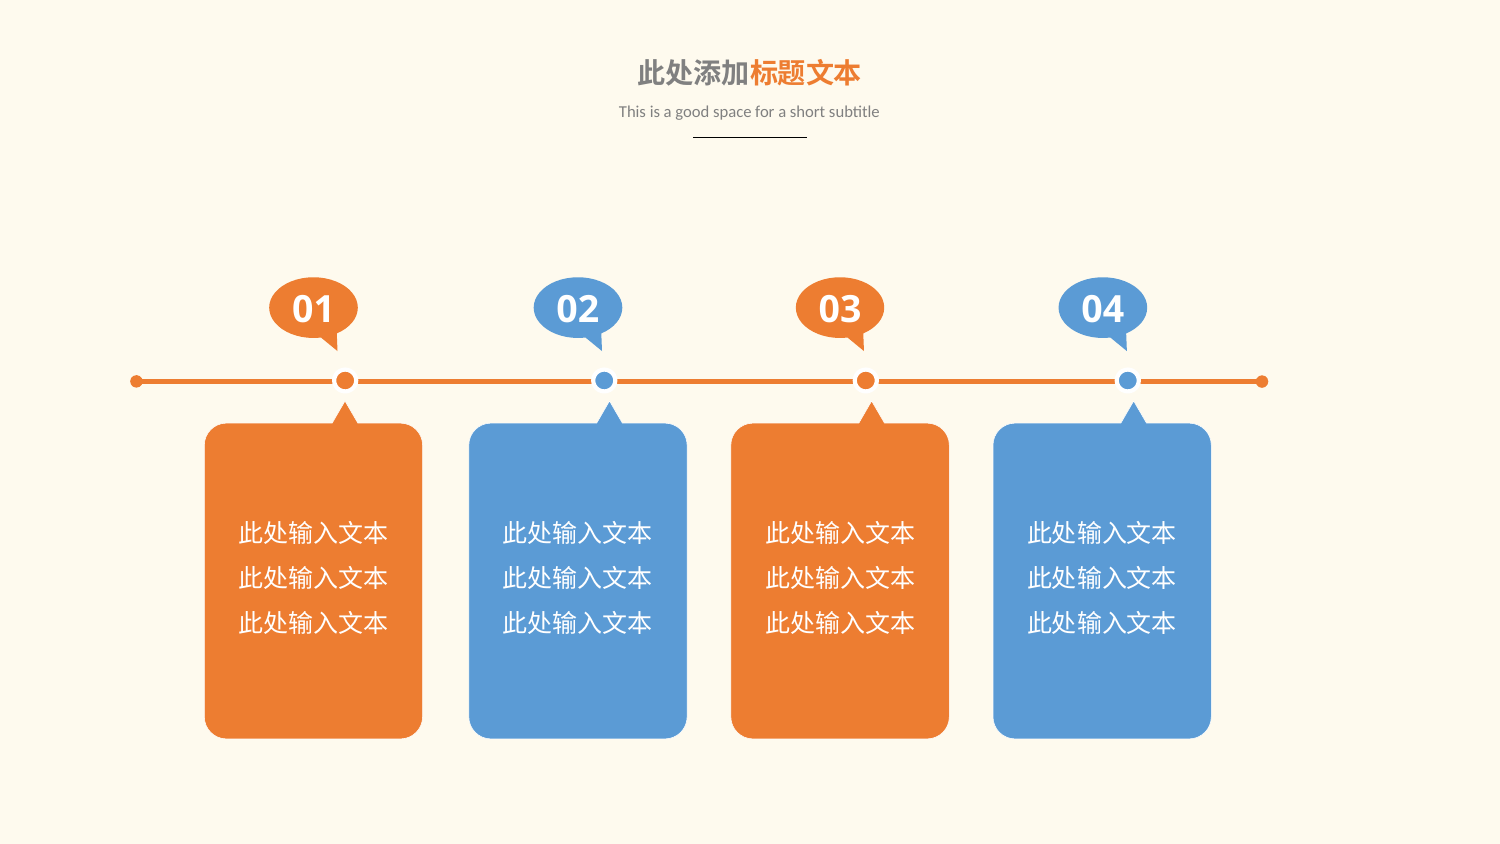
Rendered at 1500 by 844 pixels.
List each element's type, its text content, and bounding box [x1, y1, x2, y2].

text_box This is a good space for a short subtitle [603, 93, 895, 128]
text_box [468, 277, 688, 739]
text_box 此处添加标题文本 [623, 47, 877, 93]
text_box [730, 277, 950, 739]
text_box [992, 277, 1212, 739]
text_box [1212, 375, 1269, 388]
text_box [204, 277, 423, 739]
text_box [130, 375, 204, 388]
